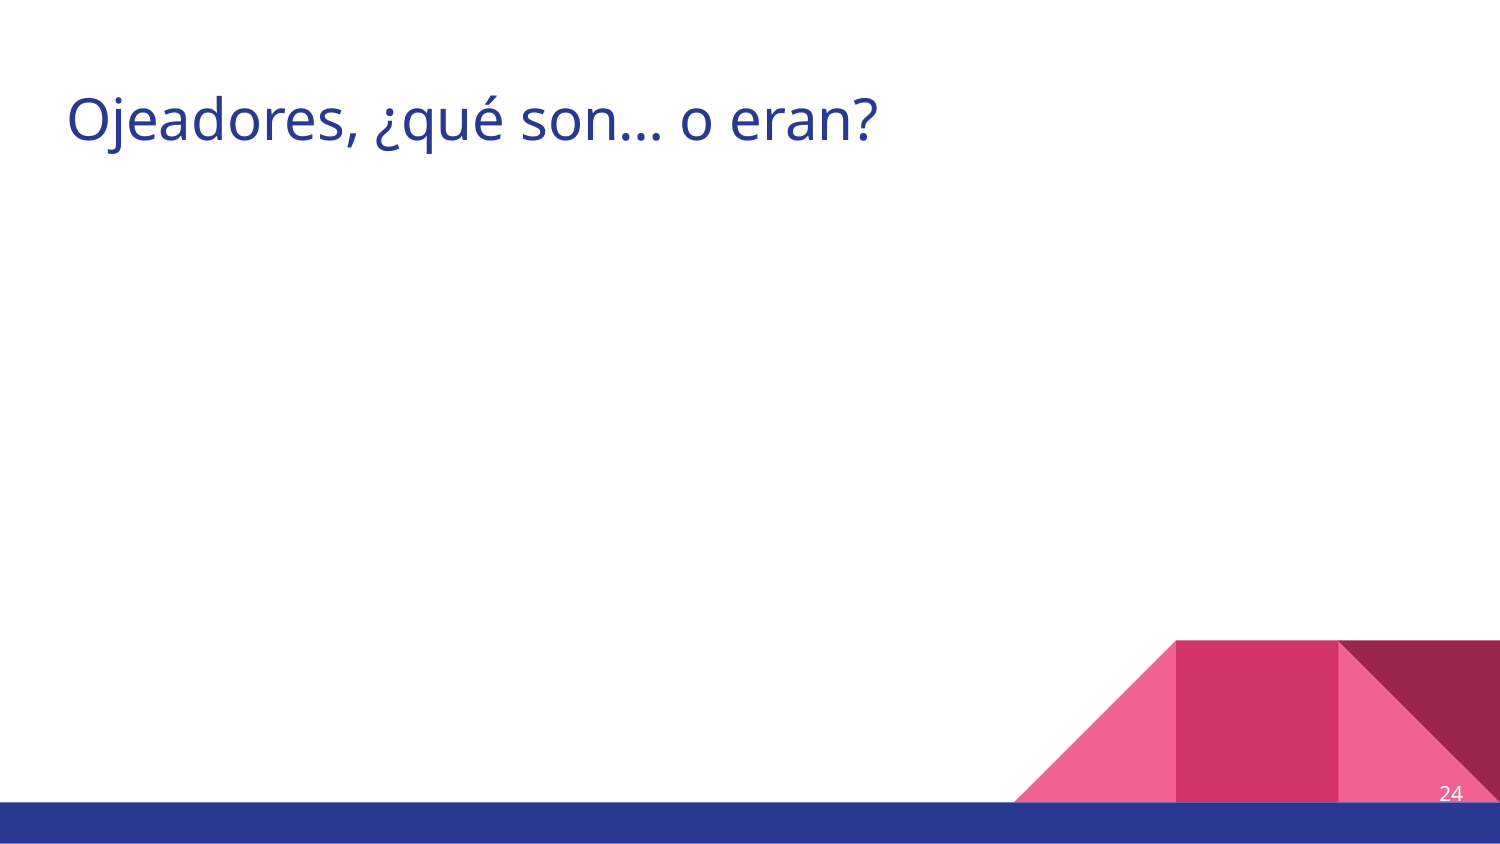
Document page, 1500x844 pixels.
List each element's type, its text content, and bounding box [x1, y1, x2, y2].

title Ojeadores, ¿qué son… o eran? [51, 67, 1449, 167]
slide_number ‹#› [1387, 762, 1478, 828]
